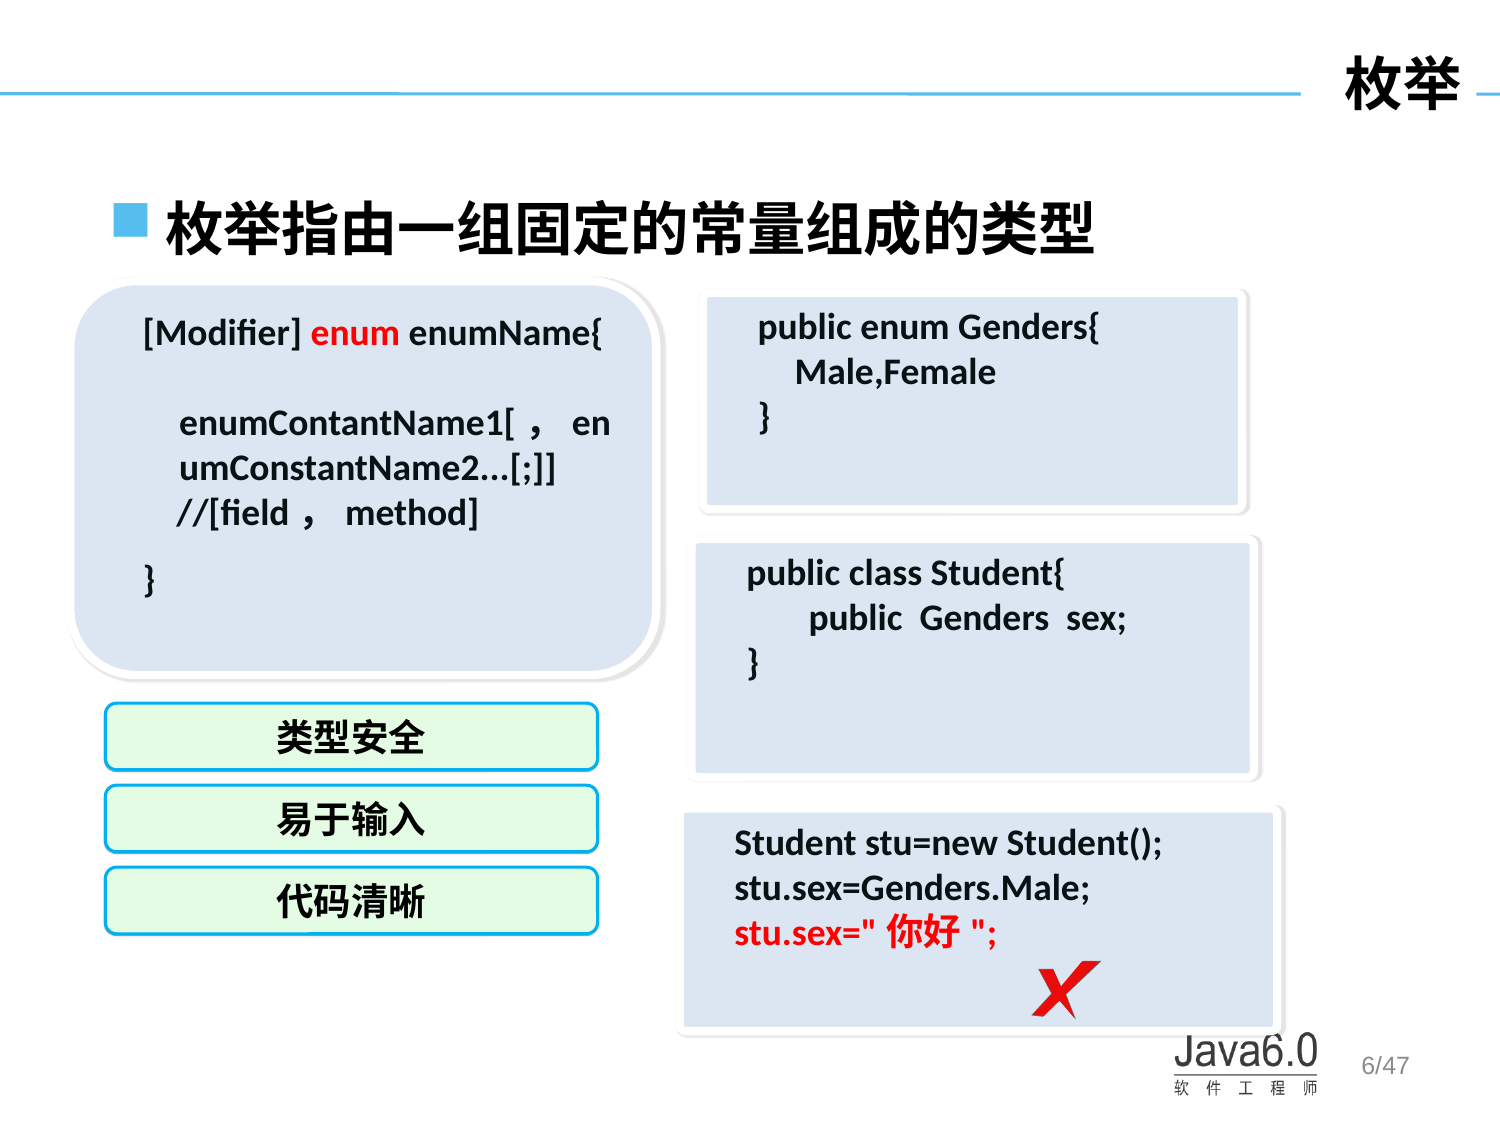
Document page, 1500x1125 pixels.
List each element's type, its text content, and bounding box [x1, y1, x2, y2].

list 枚举指由一组固定的常量组成的类型 [93, 184, 1419, 1048]
text_box /47 [1074, 1042, 1425, 1103]
text_box public enum Genders{ Male,Female } [703, 292, 1243, 510]
text_box [Modifier] enum enumName{ enumContantName1[，enumConstantName2...[;]] //[field，method] } [70, 281, 657, 676]
text_box 易于输入 [105, 785, 598, 852]
title 枚举 [1300, 34, 1477, 130]
picture [1031, 960, 1102, 1020]
text_box 类型安全 [105, 703, 598, 770]
text_box Student stu=new Student(); stu.sex=Genders.Male; stu.sex="你好"; [679, 808, 1278, 1032]
text_box public class Student{ public Genders sex; } [691, 539, 1254, 778]
text_box 代码清晰 [105, 867, 598, 934]
